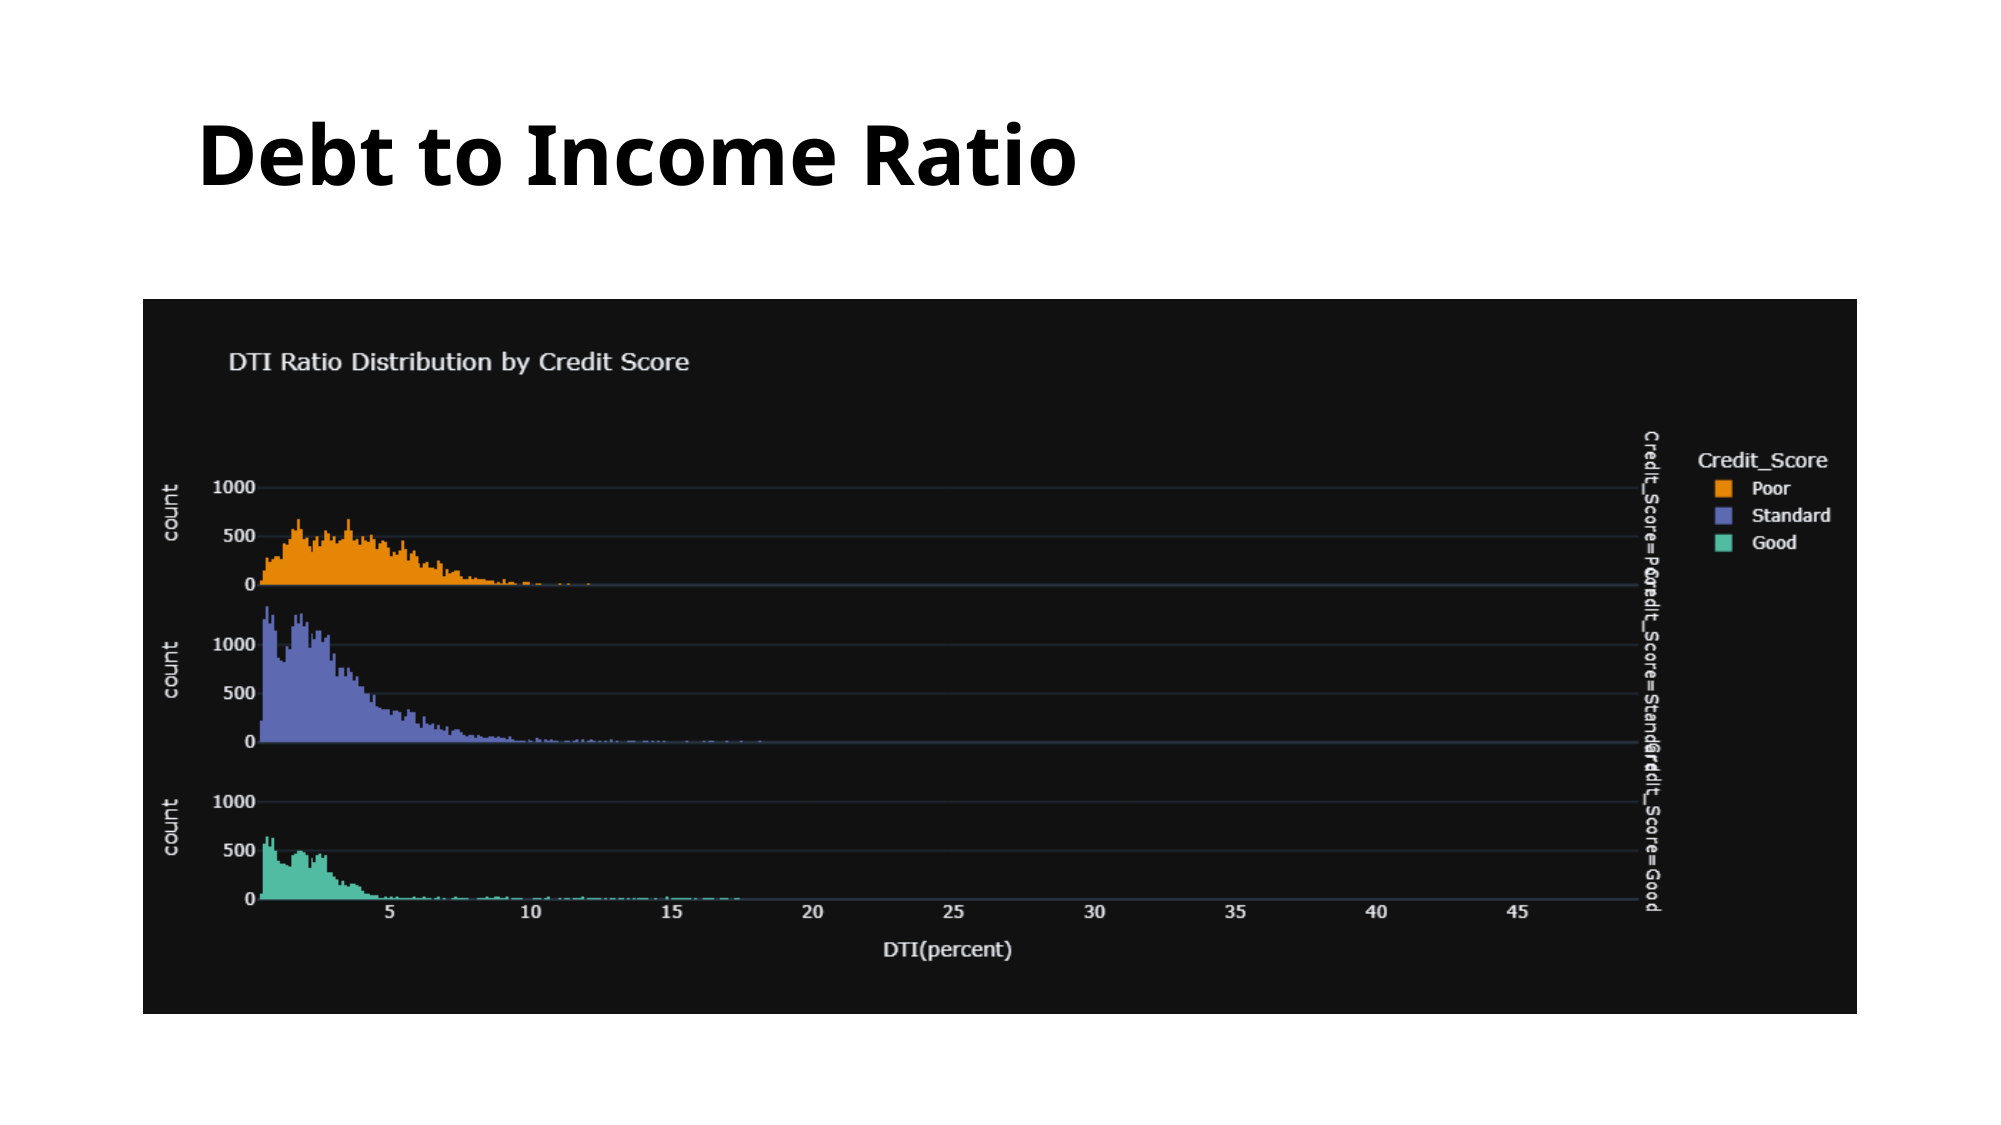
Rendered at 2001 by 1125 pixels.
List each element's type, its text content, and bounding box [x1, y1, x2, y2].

title Debt to Income Ratio [136, 85, 1863, 232]
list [143, 299, 1857, 1014]
